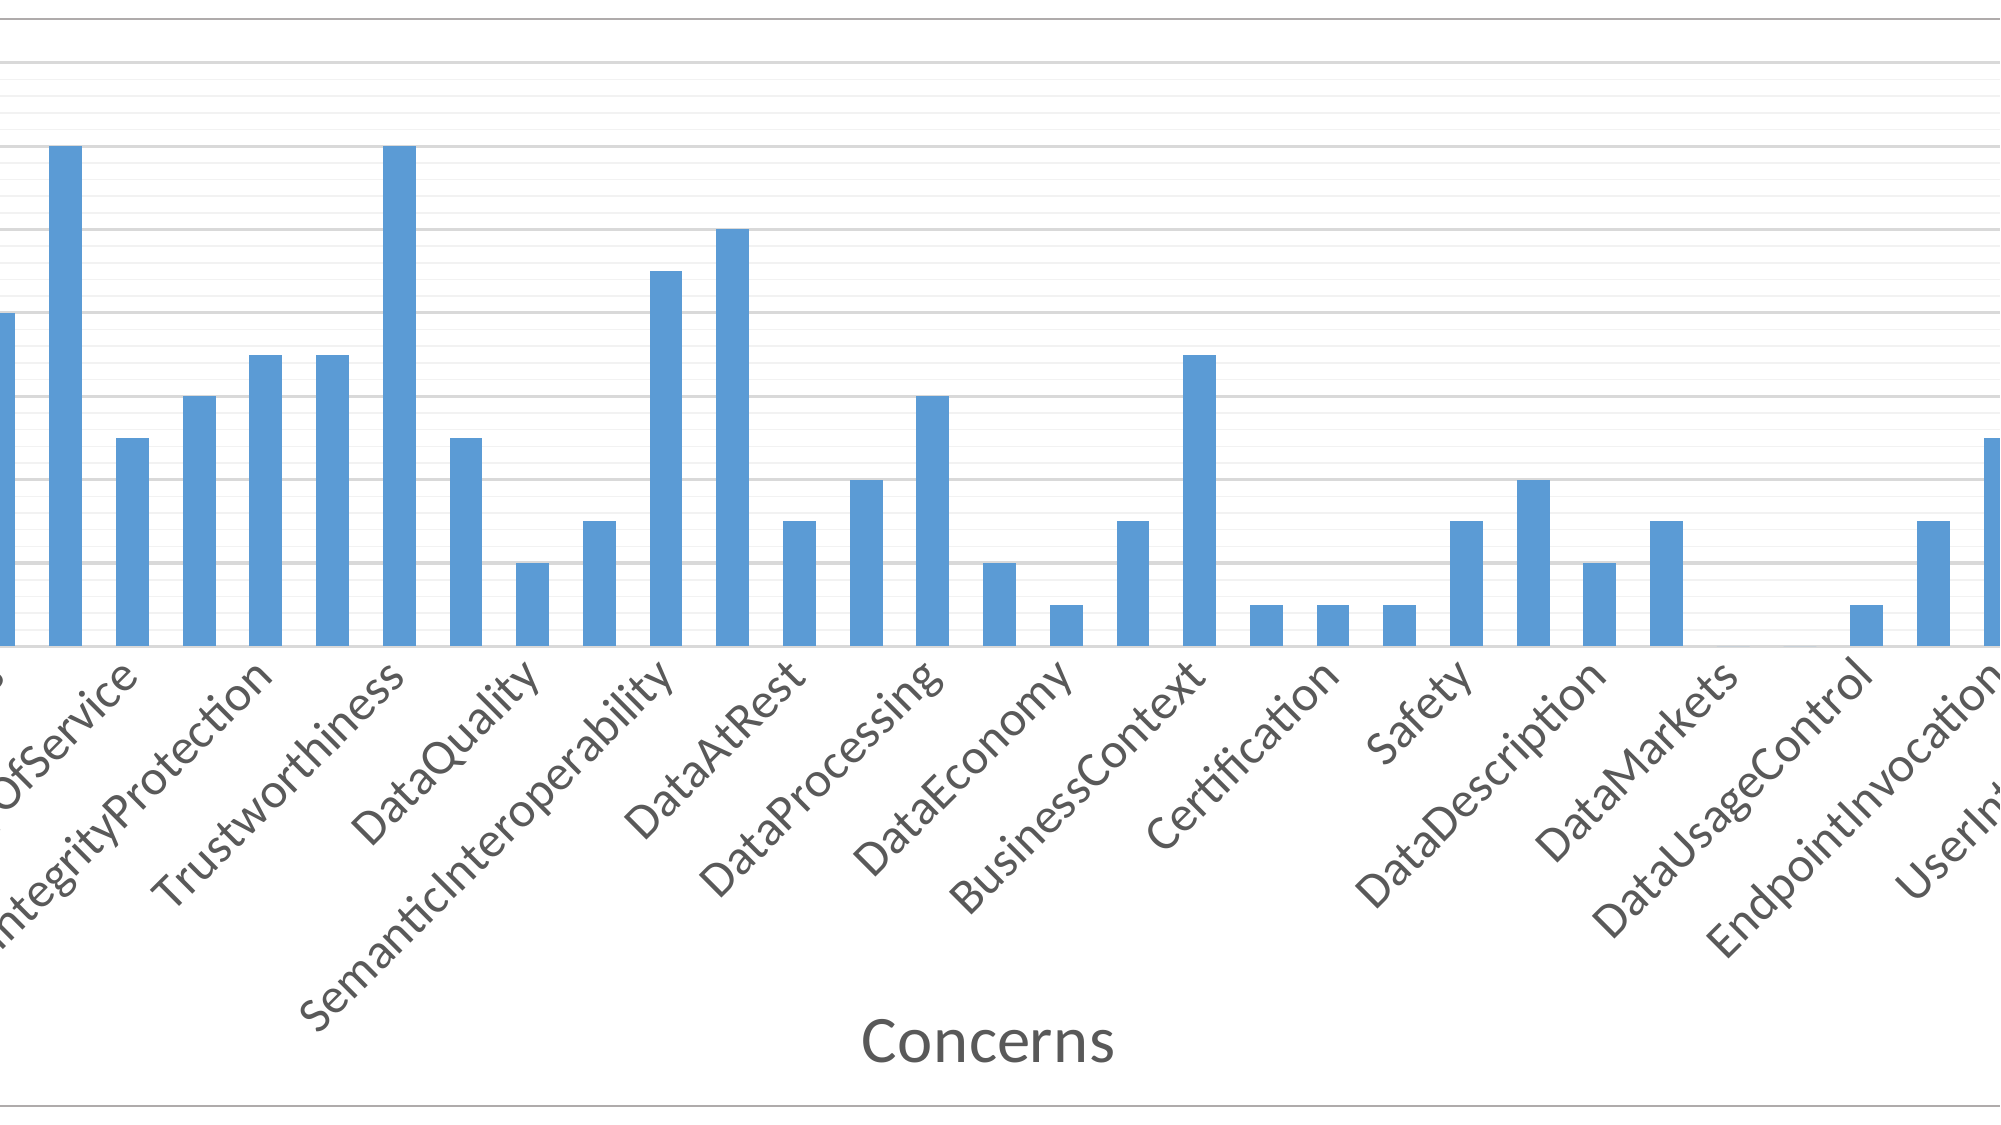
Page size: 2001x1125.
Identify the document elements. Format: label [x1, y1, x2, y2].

chart [0, 18, 2000, 1107]
